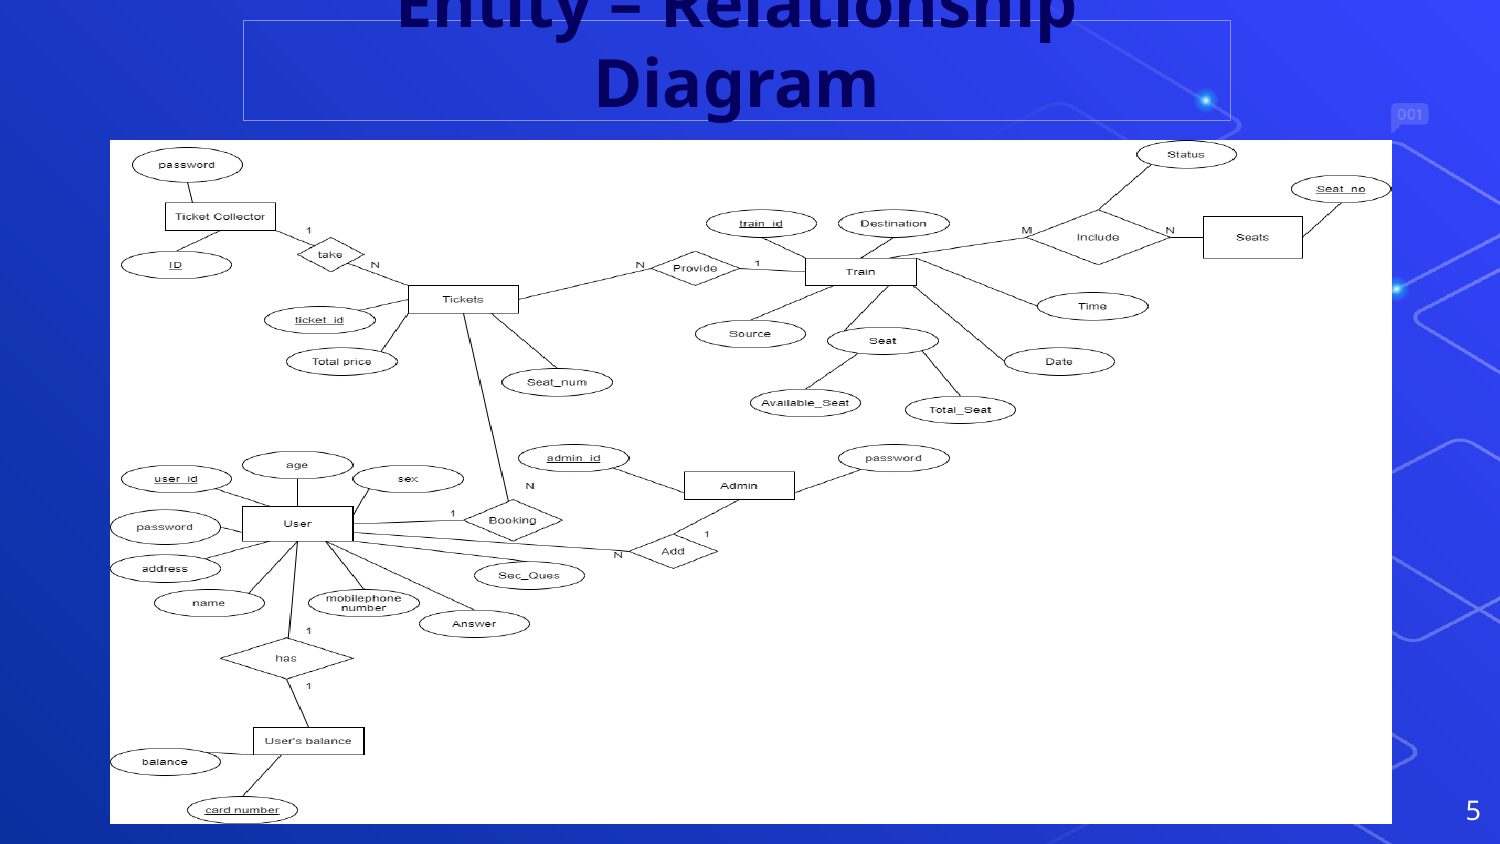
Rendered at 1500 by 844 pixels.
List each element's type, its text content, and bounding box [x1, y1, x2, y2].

picture [0, 0, 1500, 844]
slide_number 5 [1391, 779, 1482, 844]
title Entity – Relationship Diagram [243, 20, 1231, 121]
